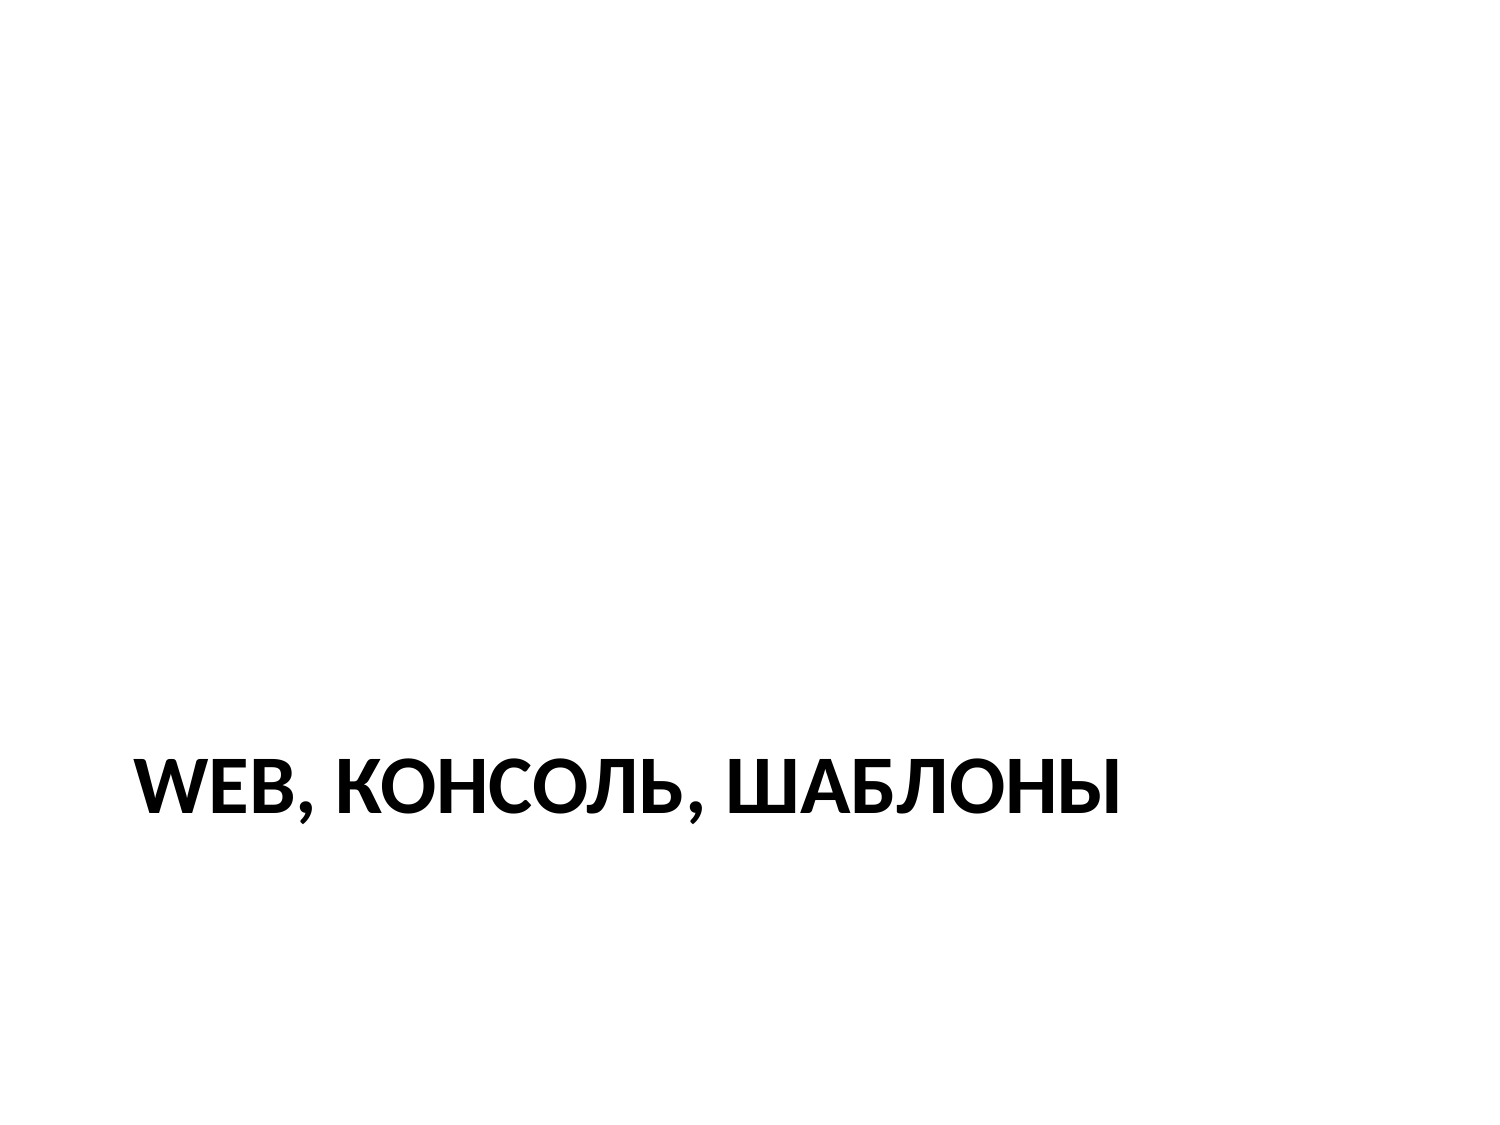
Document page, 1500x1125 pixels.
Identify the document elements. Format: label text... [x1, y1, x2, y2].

title Web, Консоль, шаблоны [118, 722, 1394, 947]
